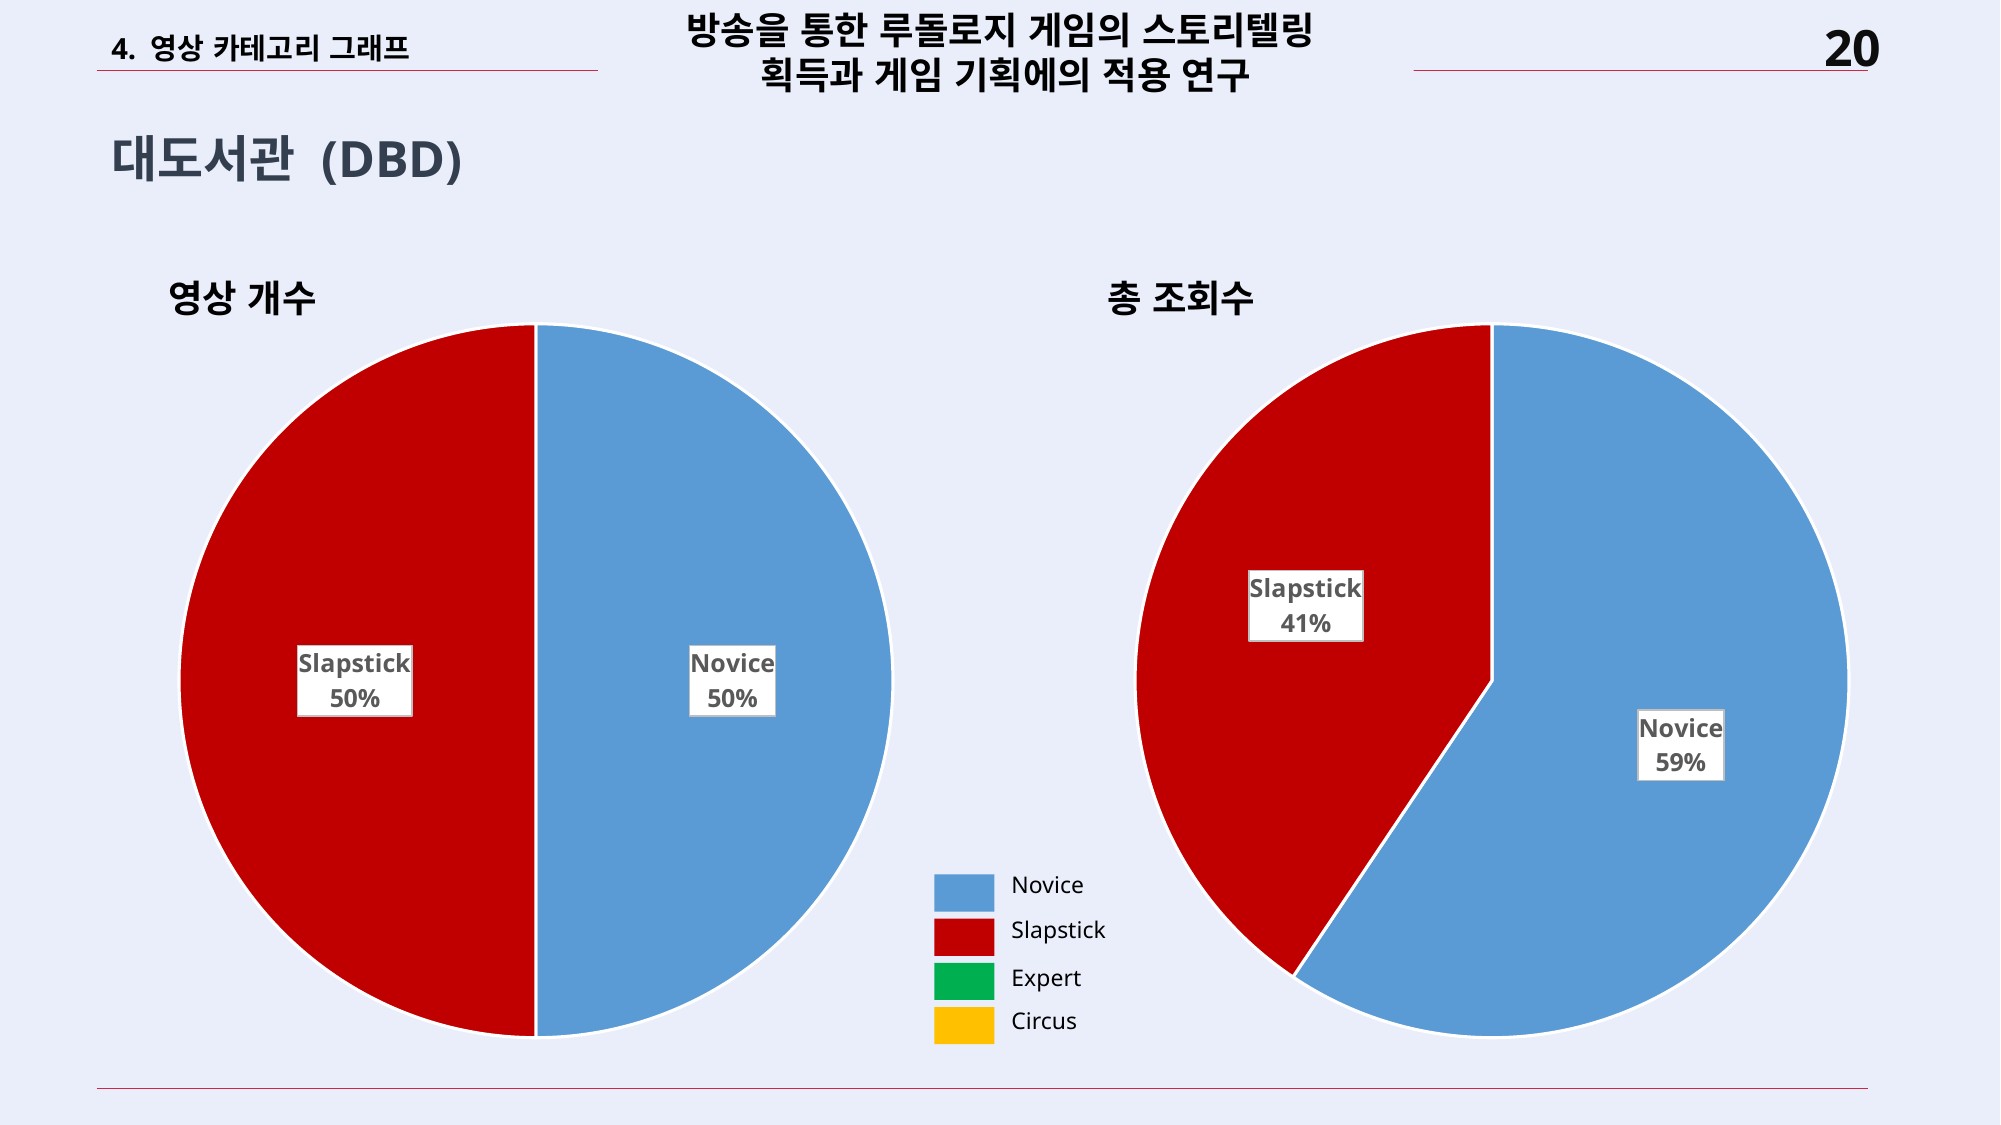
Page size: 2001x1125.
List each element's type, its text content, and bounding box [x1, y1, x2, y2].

text_box 영상 개수 [96, 267, 389, 308]
text_box 대도서관 (DBD) [96, 90, 741, 196]
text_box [934, 863, 1136, 1045]
text_box 4. 영상 카테고리 그래프 [96, 5, 571, 69]
text_box 방송을 통한 루돌로지 게임의 스토리텔링 획득과 게임 기획에의 적용 연구 [598, 0, 1414, 69]
text_box 총 조회수 [1035, 267, 1328, 308]
text_box 방송을 통한 루돌로지 게임의 스토리텔링 획득과 게임 기획에의 적용 연구 [598, 71, 1414, 105]
chart [0, 308, 2000, 1053]
